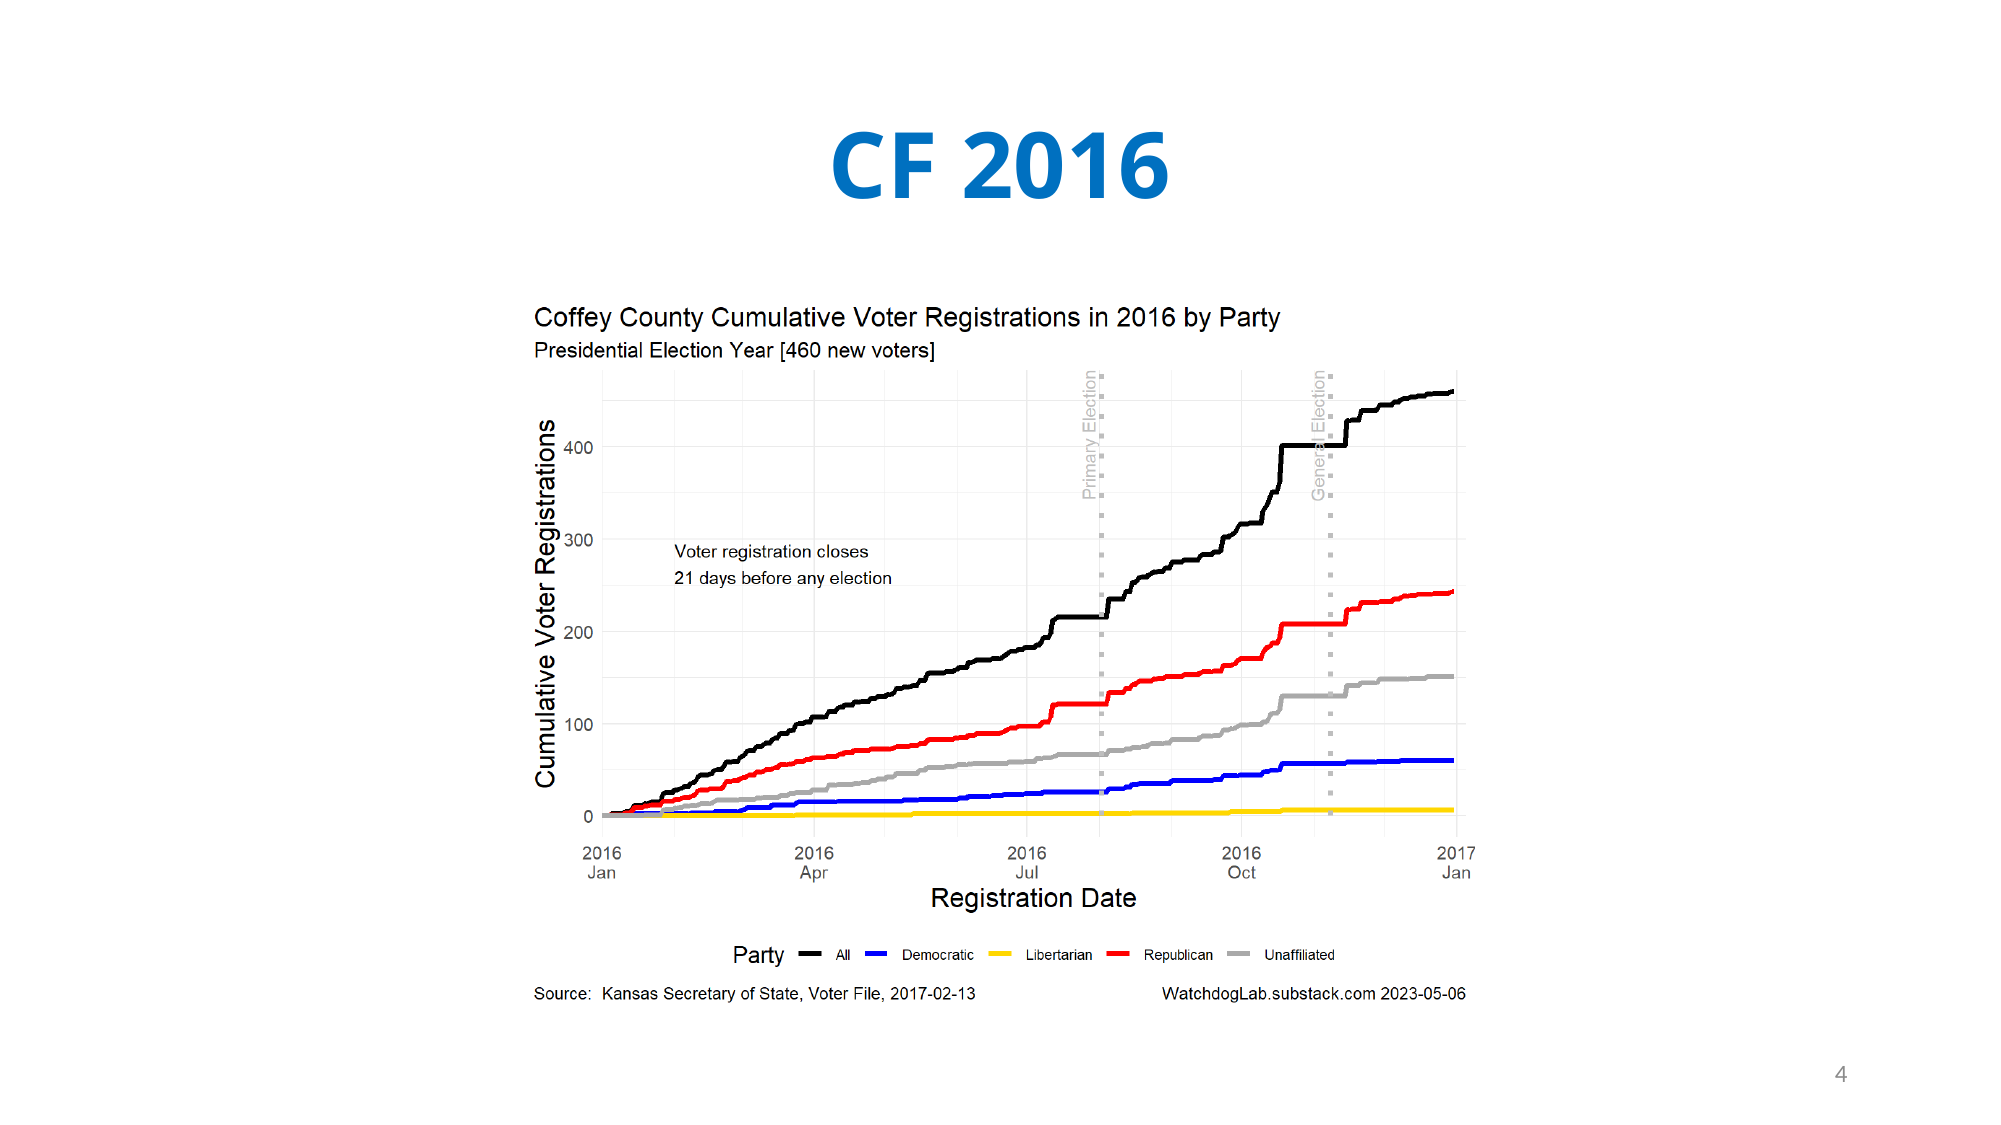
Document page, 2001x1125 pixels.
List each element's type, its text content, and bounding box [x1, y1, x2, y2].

picture [524, 297, 1475, 1011]
slide_number ‹#› [1412, 1042, 1863, 1103]
title CF 2016 [137, 59, 1863, 278]
